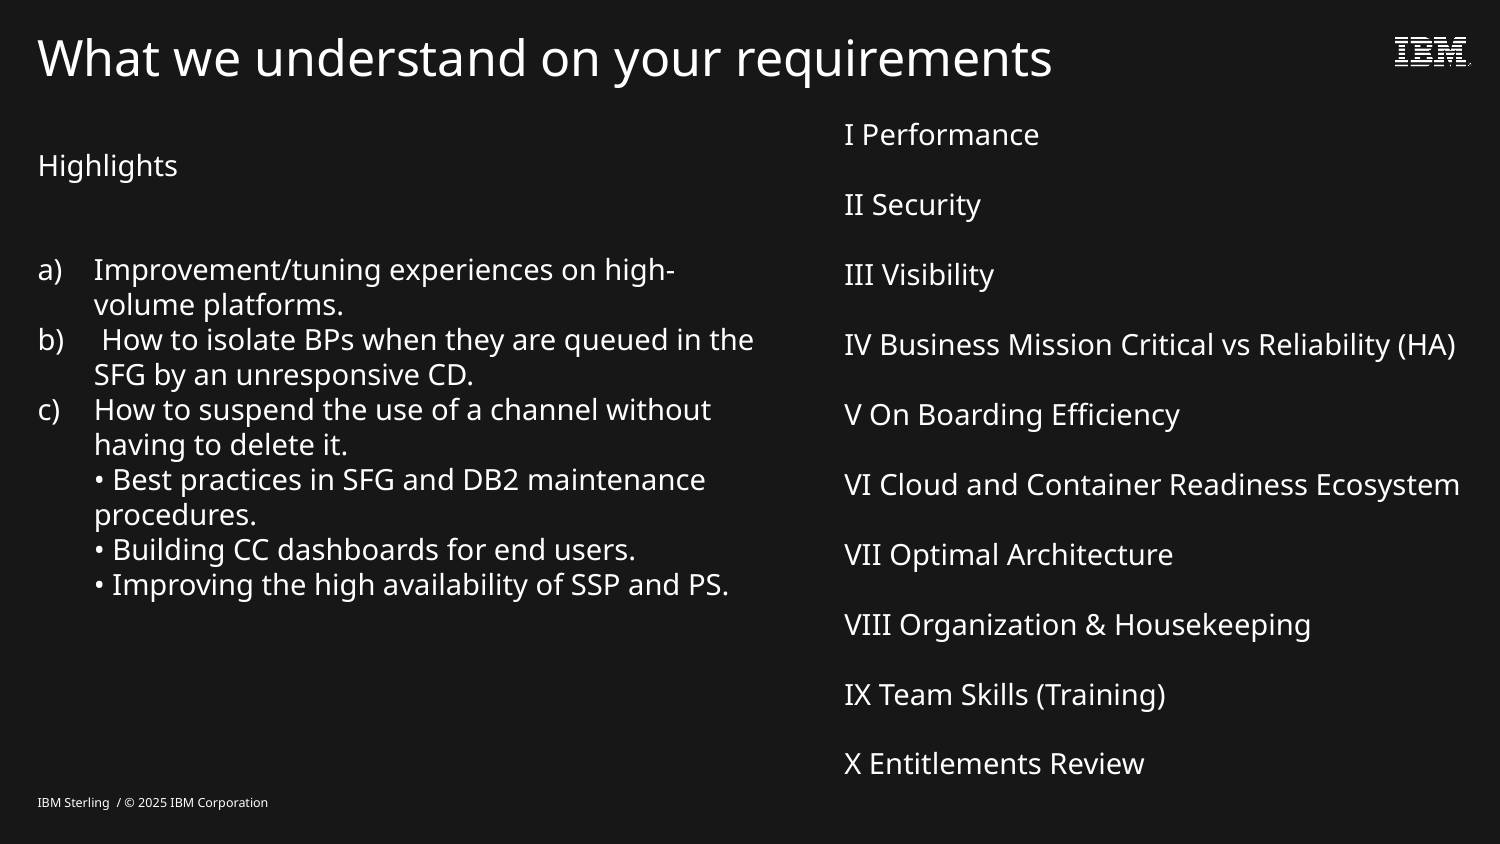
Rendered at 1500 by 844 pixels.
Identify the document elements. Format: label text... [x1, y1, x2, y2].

list I Performance II Security III Visibility IV Business Mission Critical vs Reliability (HA) V On Boarding Efficiency VI Cloud and Container Readiness Ecosystem VII Optimal Architecture VIII Organization & Housekeeping IX Team Skills (Training) X Entitlements Review [844, 116, 1500, 804]
list Highlights ⁠Improvement/tuning experiences on high-volume platforms. ⁠How to isolate BPs when they are queued in the SFG by an unresponsive CD. ⁠⁠How to suspend the use of a channel without having to delete it. •⁠ ⁠⁠Best practices in SFG and DB2 maintenance procedures. •⁠ ⁠⁠Building CC dashboards for end users. •⁠ ⁠⁠Improving the high availability of SSP and PS. [37, 146, 767, 735]
picture [1394, 36, 1472, 67]
footer IBM Sterling / © 2025 IBM Corporation [37, 791, 1088, 815]
title What we understand on your requirements [37, 33, 1151, 90]
